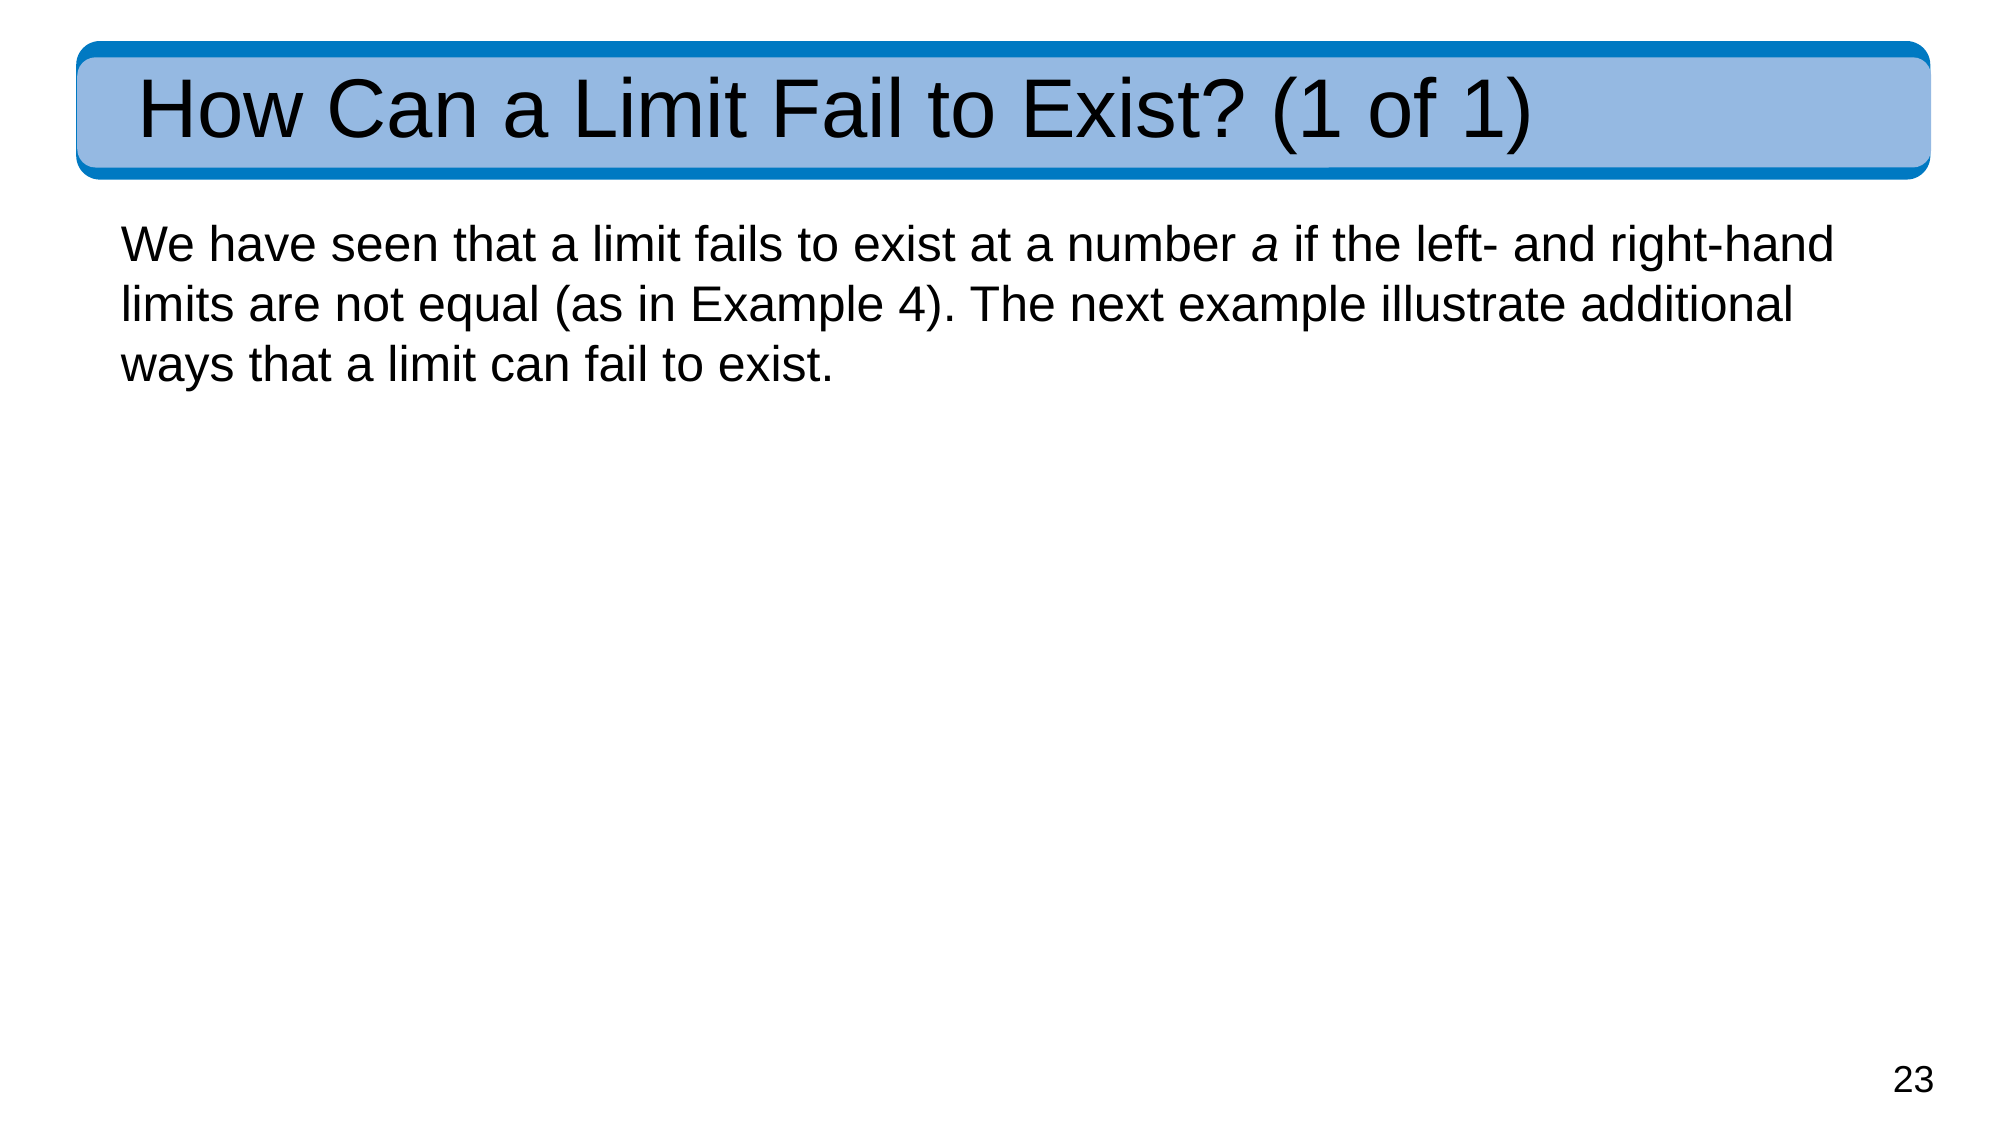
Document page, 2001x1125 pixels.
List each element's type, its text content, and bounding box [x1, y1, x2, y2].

list We have seen that a limit fails to exist at a number a if the left- and right-hand limits are not equal (as in Example 4). The next example illustrate additional ways that a limit can fail to exist. [120, 211, 1880, 414]
title How Can a Limit Fail to Exist? (1 of 1) [137, 65, 1863, 176]
